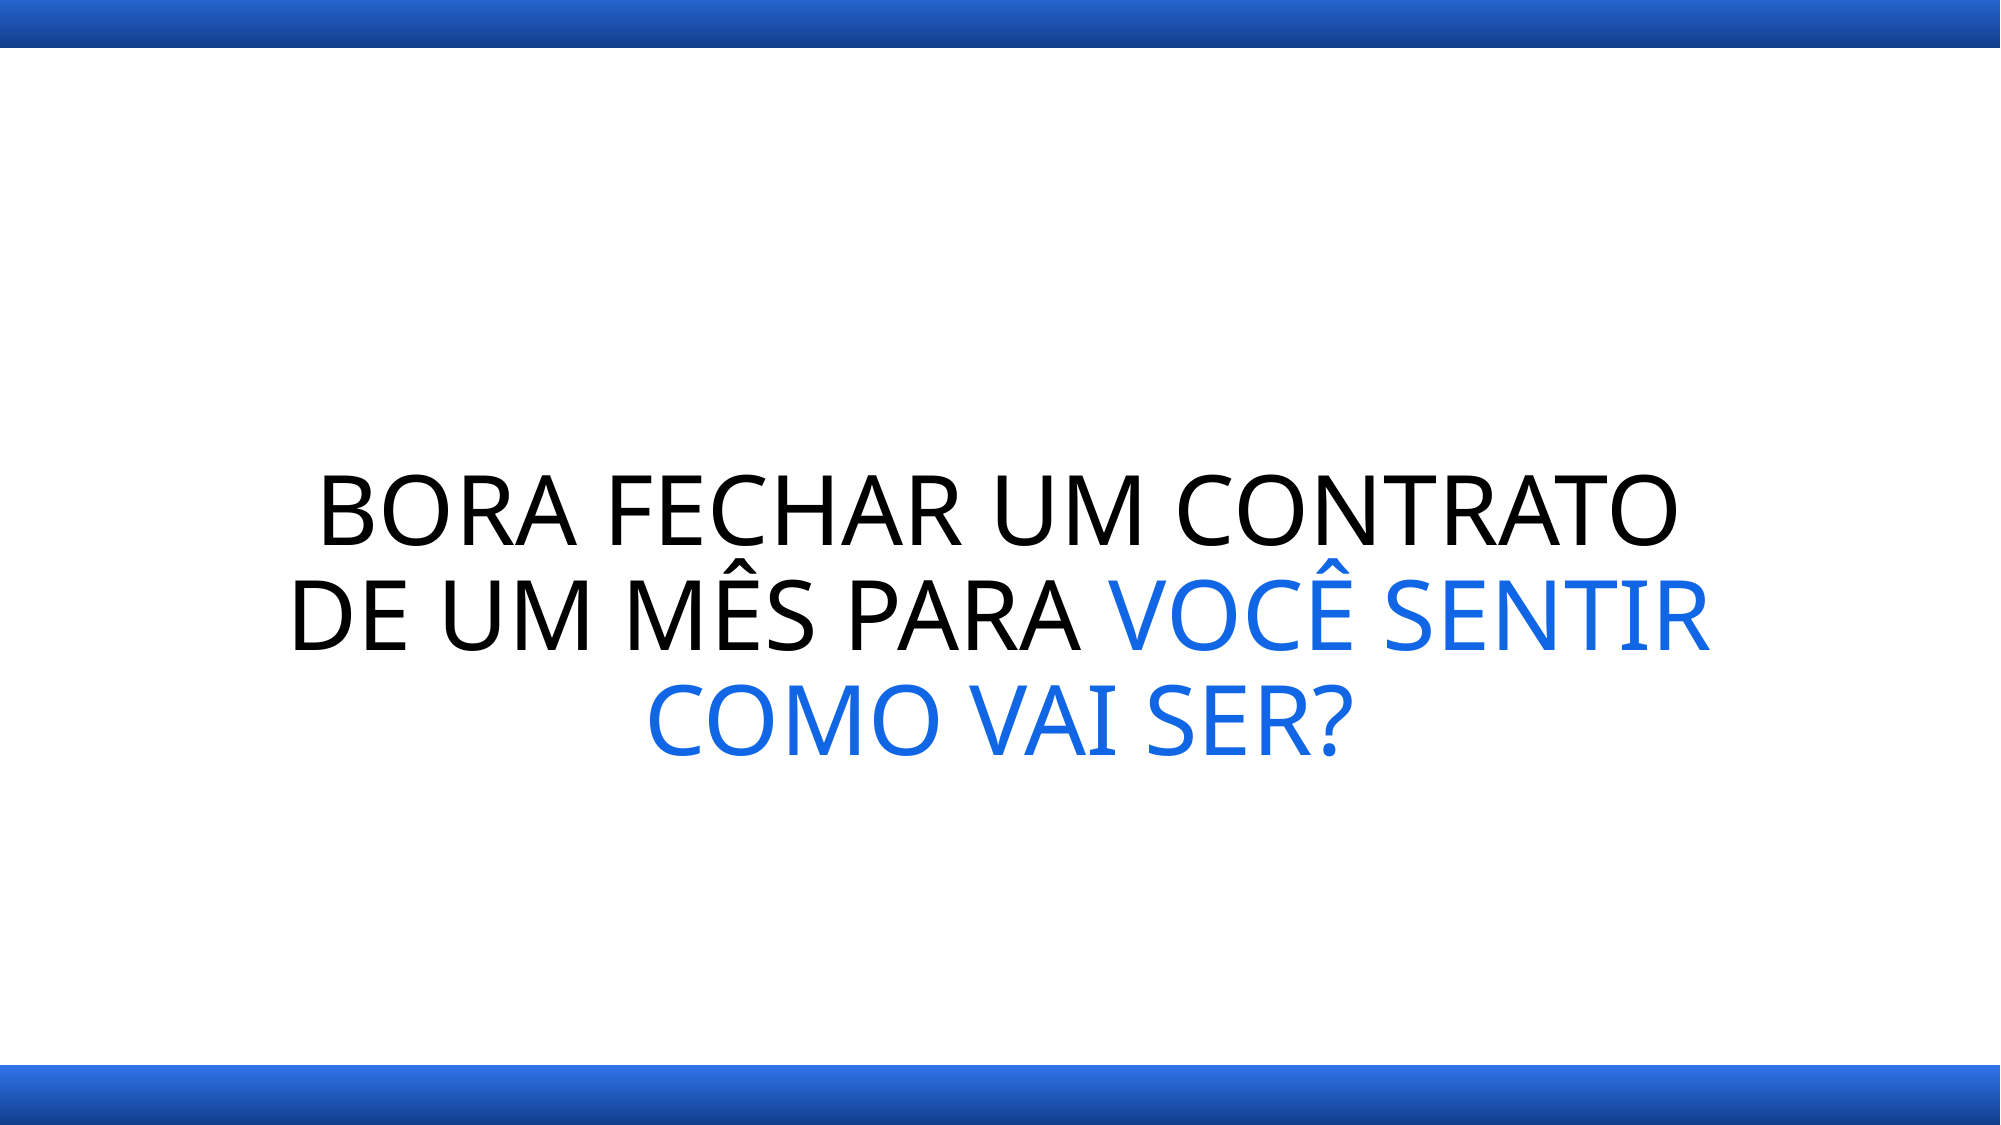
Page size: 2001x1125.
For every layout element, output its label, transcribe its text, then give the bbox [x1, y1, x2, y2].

title BORA FECHAR UM CONTRATO DE UM MÊS PARA VOCÊ SENTIR COMO VAI SER? [231, 340, 1769, 785]
text_box [0, 0, 2000, 48]
text_box [0, 1065, 2000, 1125]
